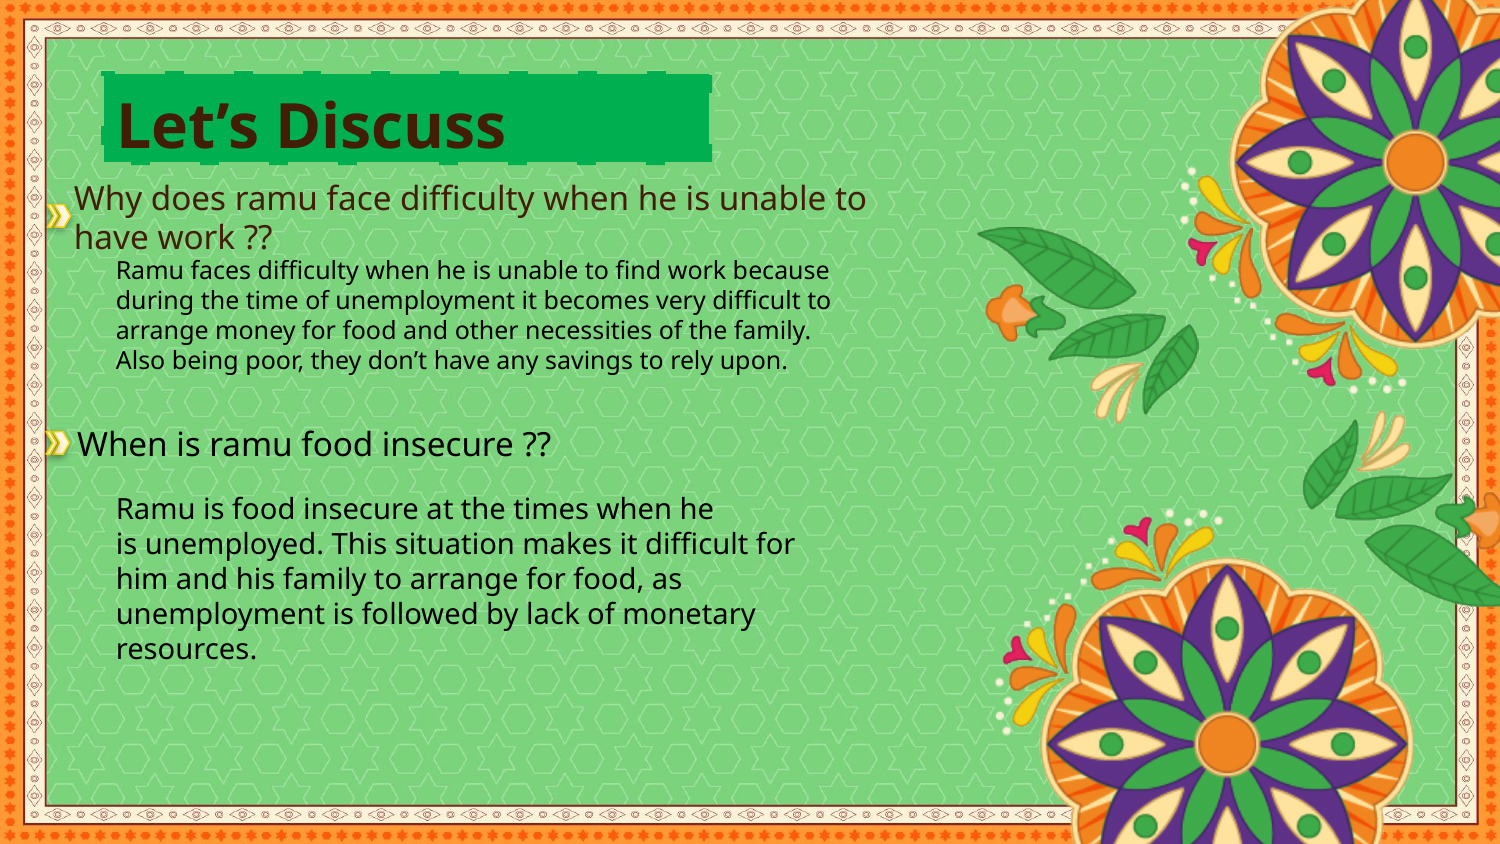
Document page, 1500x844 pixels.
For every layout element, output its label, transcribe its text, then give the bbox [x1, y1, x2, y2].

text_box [45, 431, 70, 455]
text_box When is ramu food insecure ?? [62, 415, 1010, 471]
text_box Ramu is food insecure at the times when he is unemployed. This situation makes it difficult for him and his family to arrange for food, as unemployment is followed by lack of monetary resources. [101, 483, 876, 673]
text_box Ramu faces difficulty when he is unable to find work because during the time of unemployment it becomes very difficult to arrange money for food and other necessities of the family. Also being poor, they don’t have any savings to rely upon. [101, 247, 865, 383]
title Let’s Discuss [101, 71, 713, 166]
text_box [47, 204, 72, 228]
picture [0, 0, 1500, 844]
list Why does ramu face difficulty when he is unable to have work ?? [59, 185, 944, 248]
